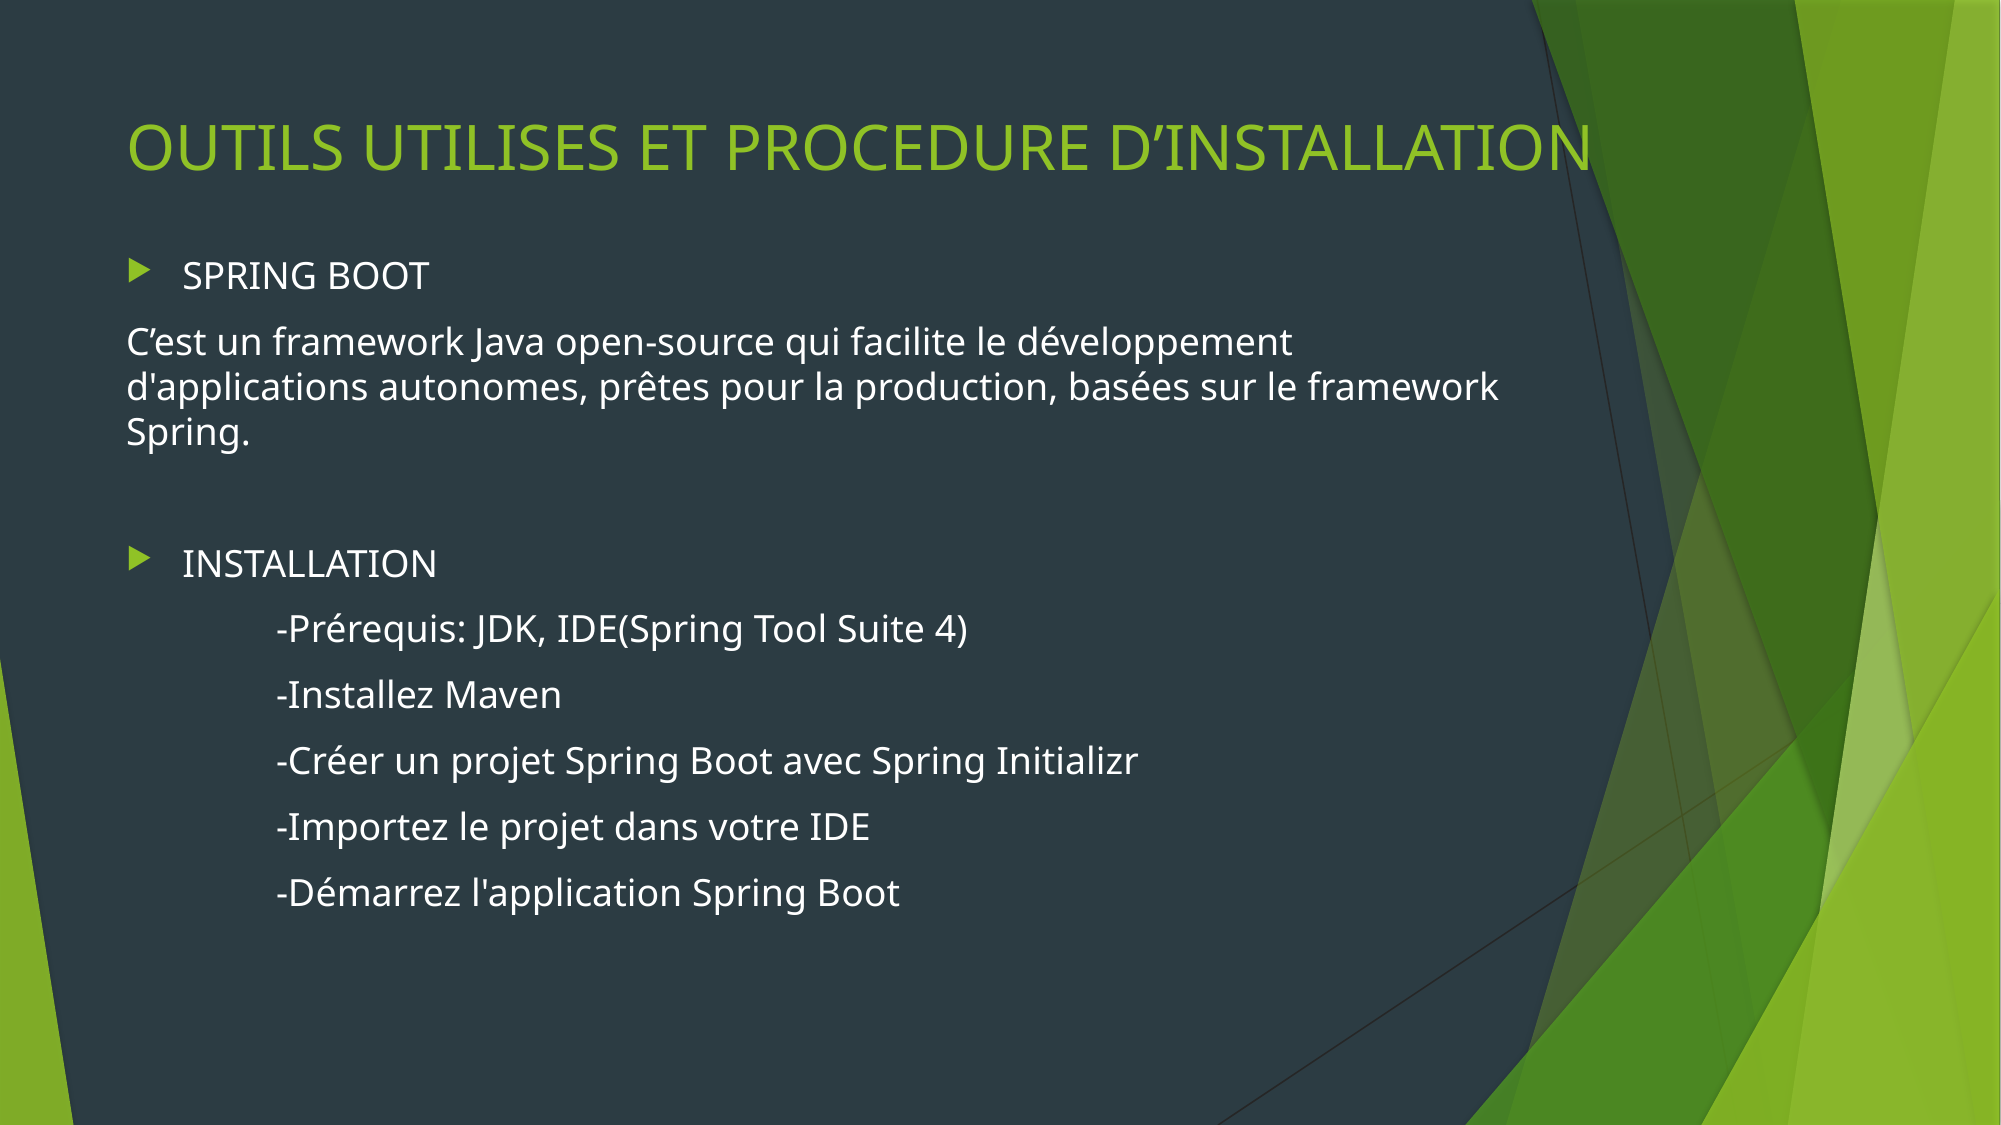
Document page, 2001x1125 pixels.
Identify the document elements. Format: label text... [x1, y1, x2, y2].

title OUTILS UTILISES ET PROCEDURE D’INSTALLATION [111, 99, 1889, 245]
list SPRING BOOT C’est un framework Java open-source qui facilite le développement d'applications autonomes, prêtes pour la production, basées sur le framework Spring. INSTALLATION -Prérequis: JDK, IDE(Spring Tool Suite 4) -Installez Maven -Créer un projet Spring Boot avec Spring Initializr -Importez le projet dans votre IDE -Démarrez l'application Spring Boot [111, 244, 1522, 991]
